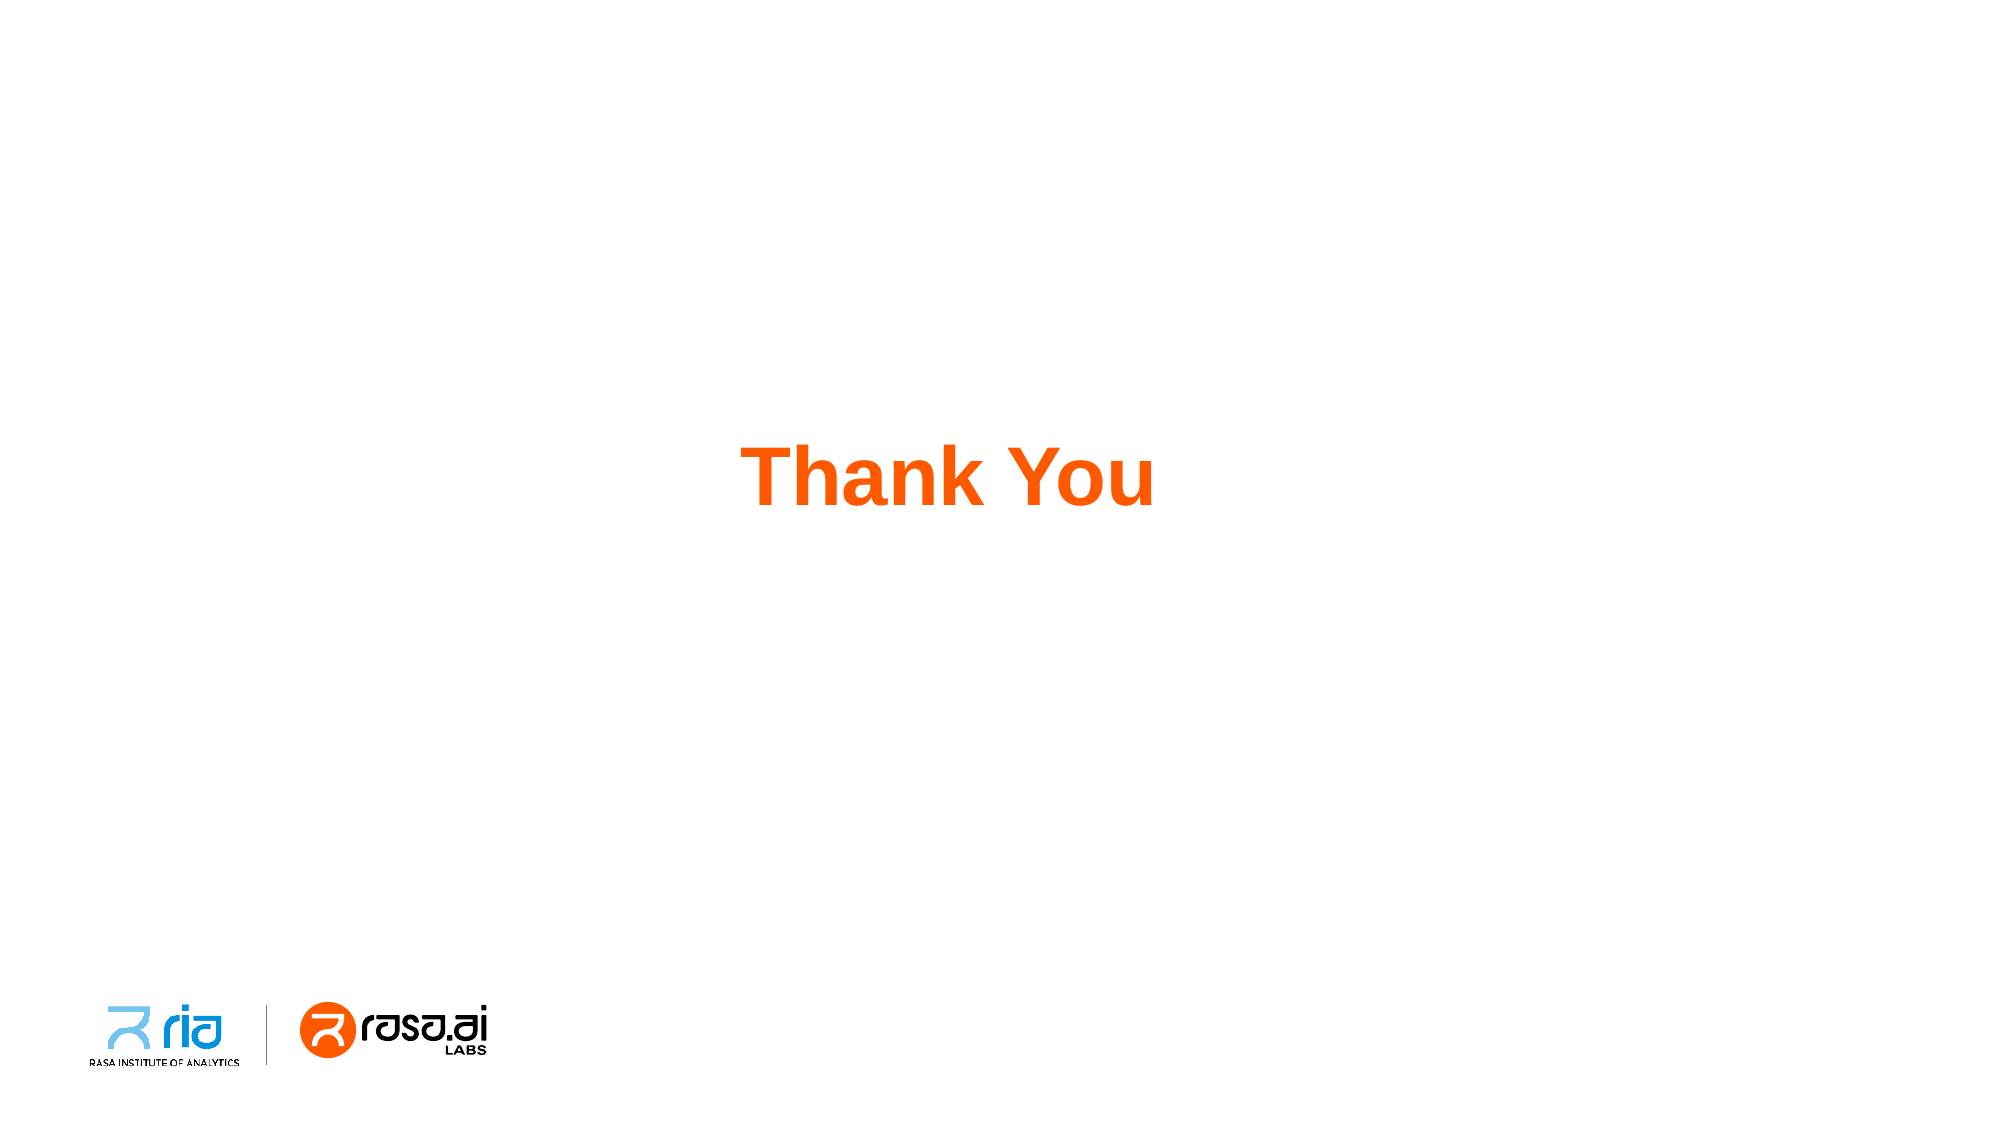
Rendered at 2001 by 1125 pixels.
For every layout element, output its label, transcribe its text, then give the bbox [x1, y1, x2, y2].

title Thank You [740, 421, 1260, 523]
picture [78, 992, 250, 1078]
